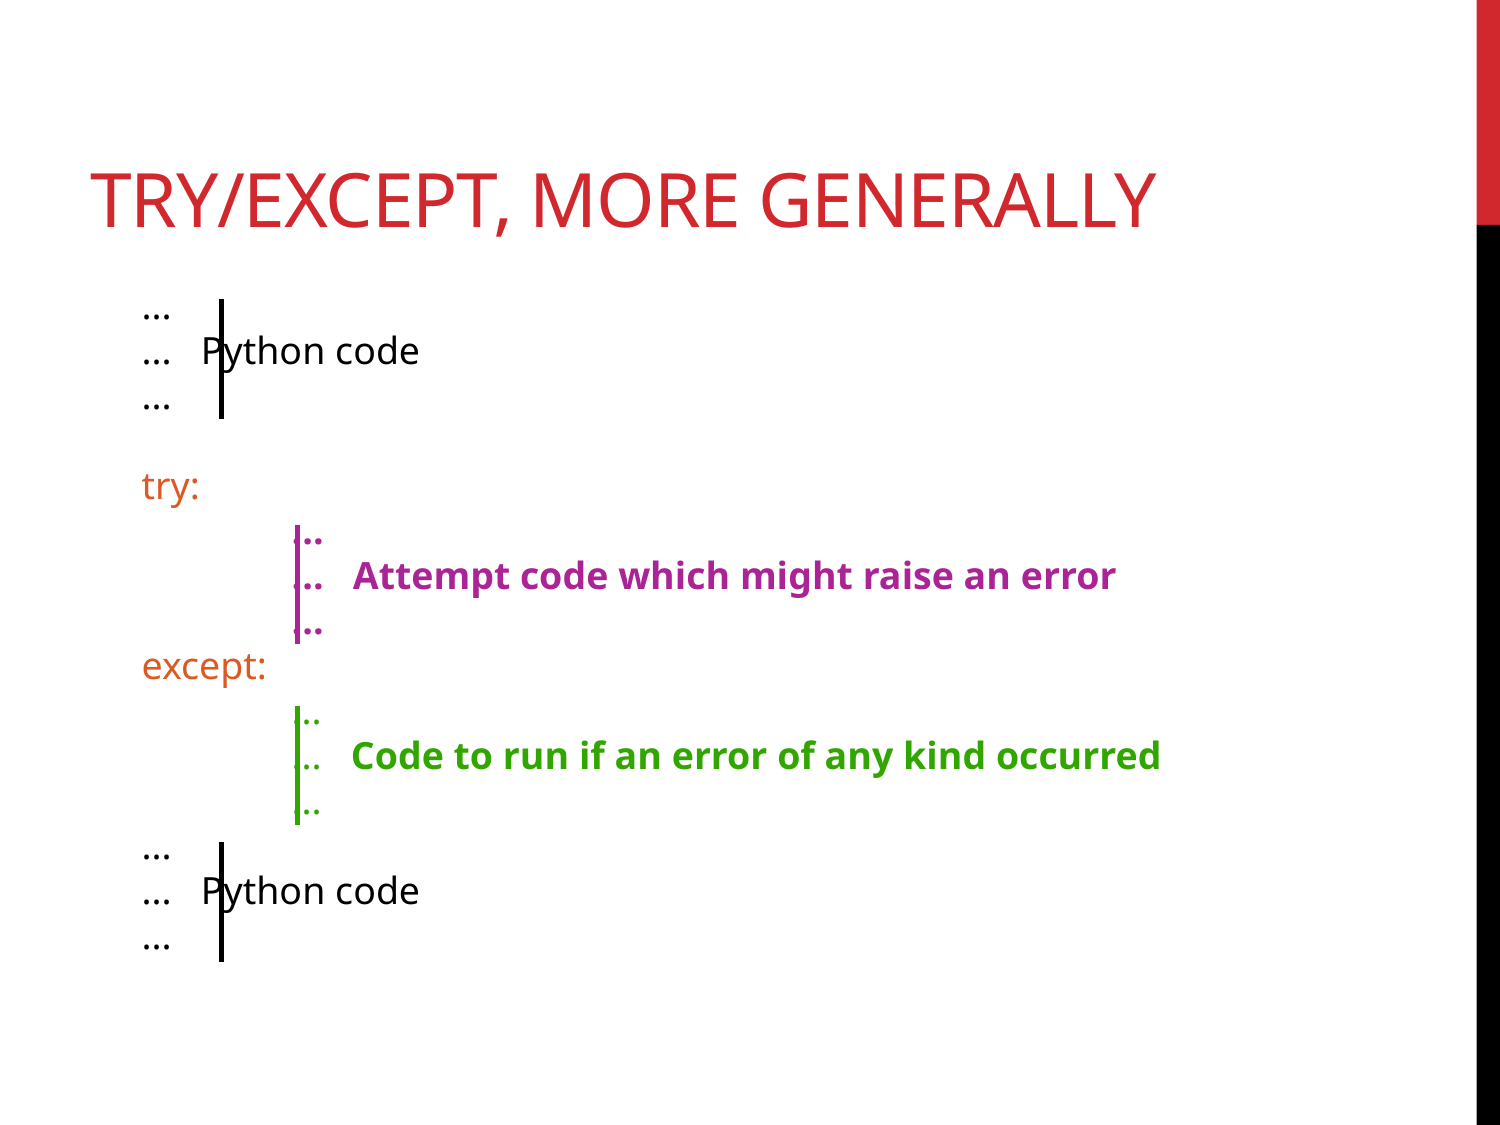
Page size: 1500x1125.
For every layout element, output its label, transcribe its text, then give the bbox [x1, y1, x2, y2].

title Try/except, more generally [75, 25, 1325, 250]
text_box ... ... Python code ... try: ... ... Attempt code which might raise an error ... except: ... ... Code to run if an error of any kind occurred ... ... ... Python code ... [126, 274, 1500, 1125]
